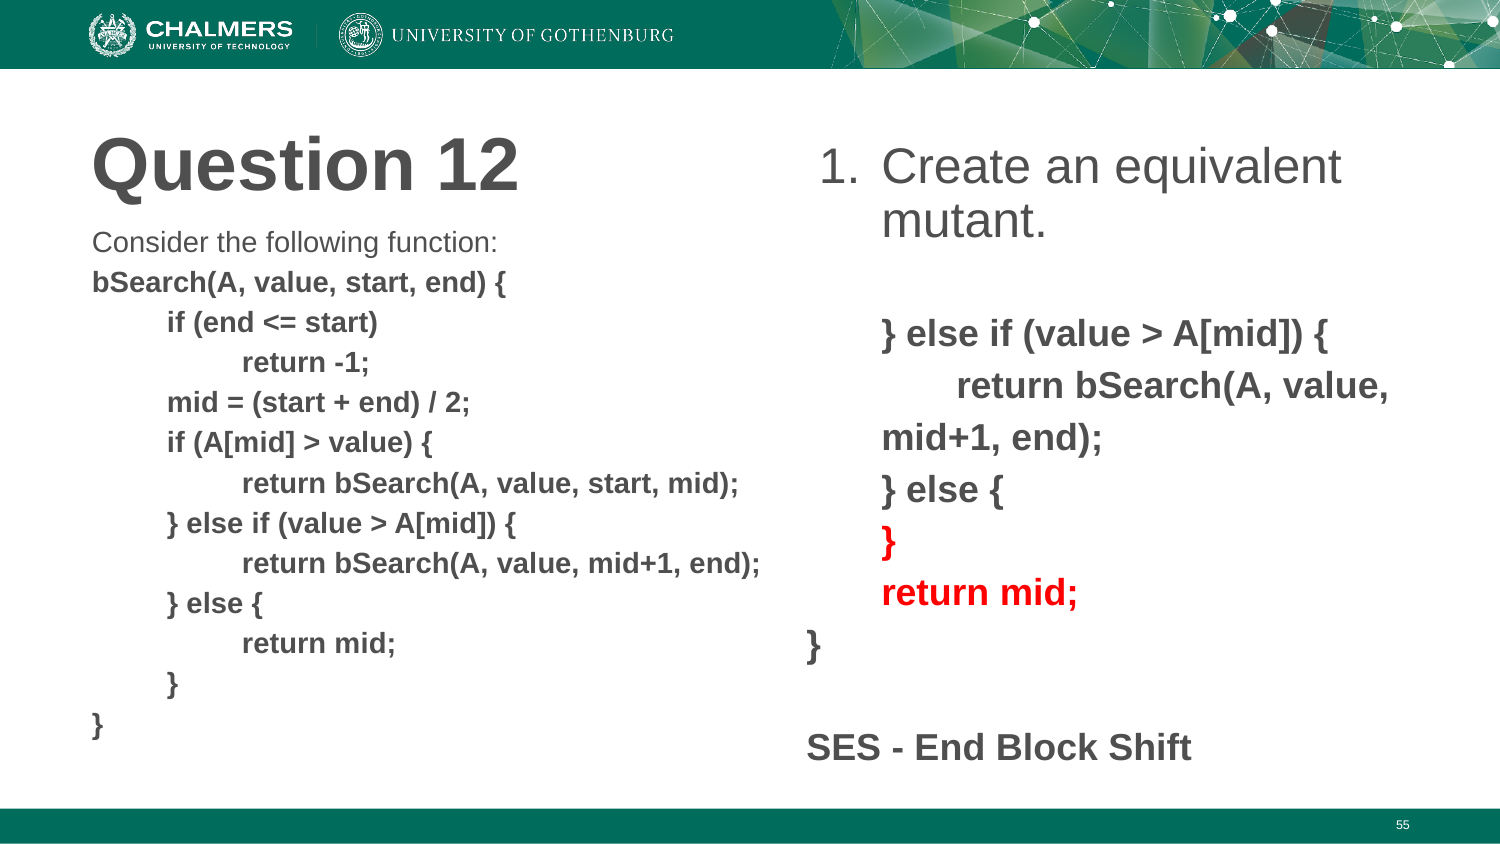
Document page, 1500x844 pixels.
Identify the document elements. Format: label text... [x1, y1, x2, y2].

list Consider the following function: bSearch(A, value, start, end) { if (end <= start) return -1; mid = (start + end) / 2; if (A[mid] > value) { return bSearch(A, value, start, mid); } else if (value > A[mid]) { return bSearch(A, value, mid+1, end); } else { return mid; } } [76, 210, 785, 782]
title Question 12 [76, 100, 1425, 211]
picture [64, 0, 696, 85]
slide_number ‹#› [1074, 809, 1425, 844]
list Create an equivalent mutant. } else if (value > A[mid]) { return bSearch(A, value, mid+1, end); } else { } return mid; } SES - End Block Shift [791, 155, 1425, 808]
picture [759, 0, 1500, 68]
